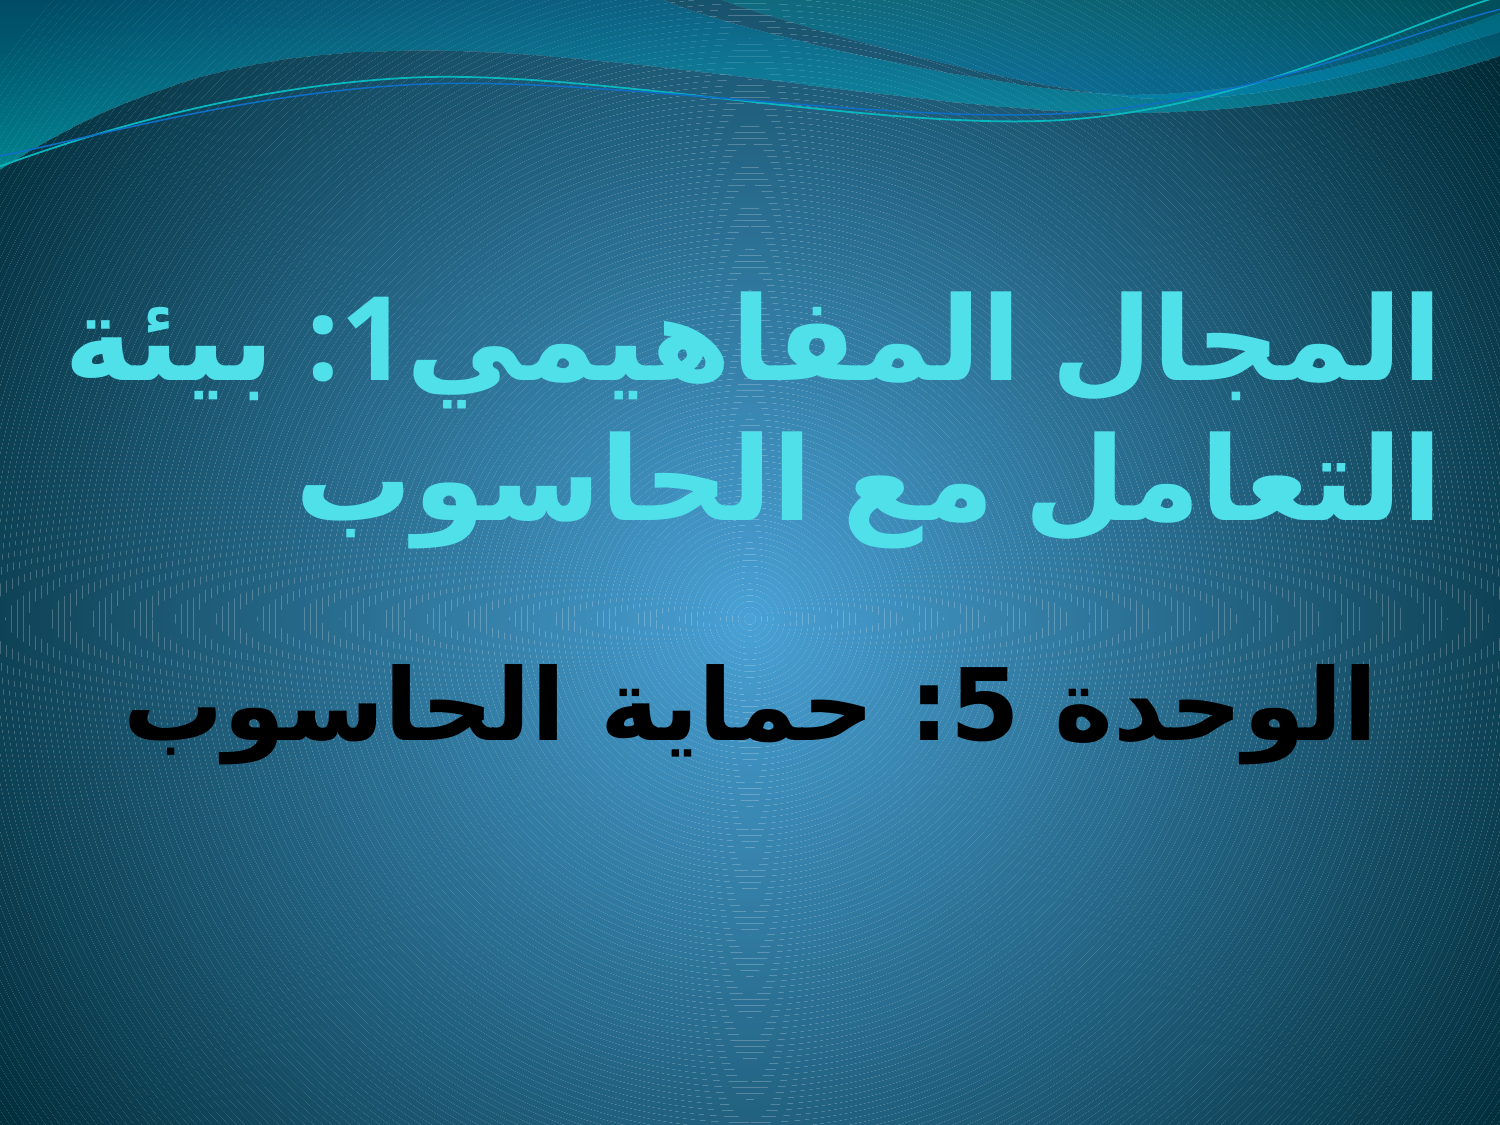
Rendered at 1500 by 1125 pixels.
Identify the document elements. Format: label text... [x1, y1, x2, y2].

subtitle الوحدة 5: حماية الحاسوب [82, 632, 1430, 795]
title المجال المفاهيمي1: بيئة التعامل مع الحاسوب [58, 328, 1447, 544]
